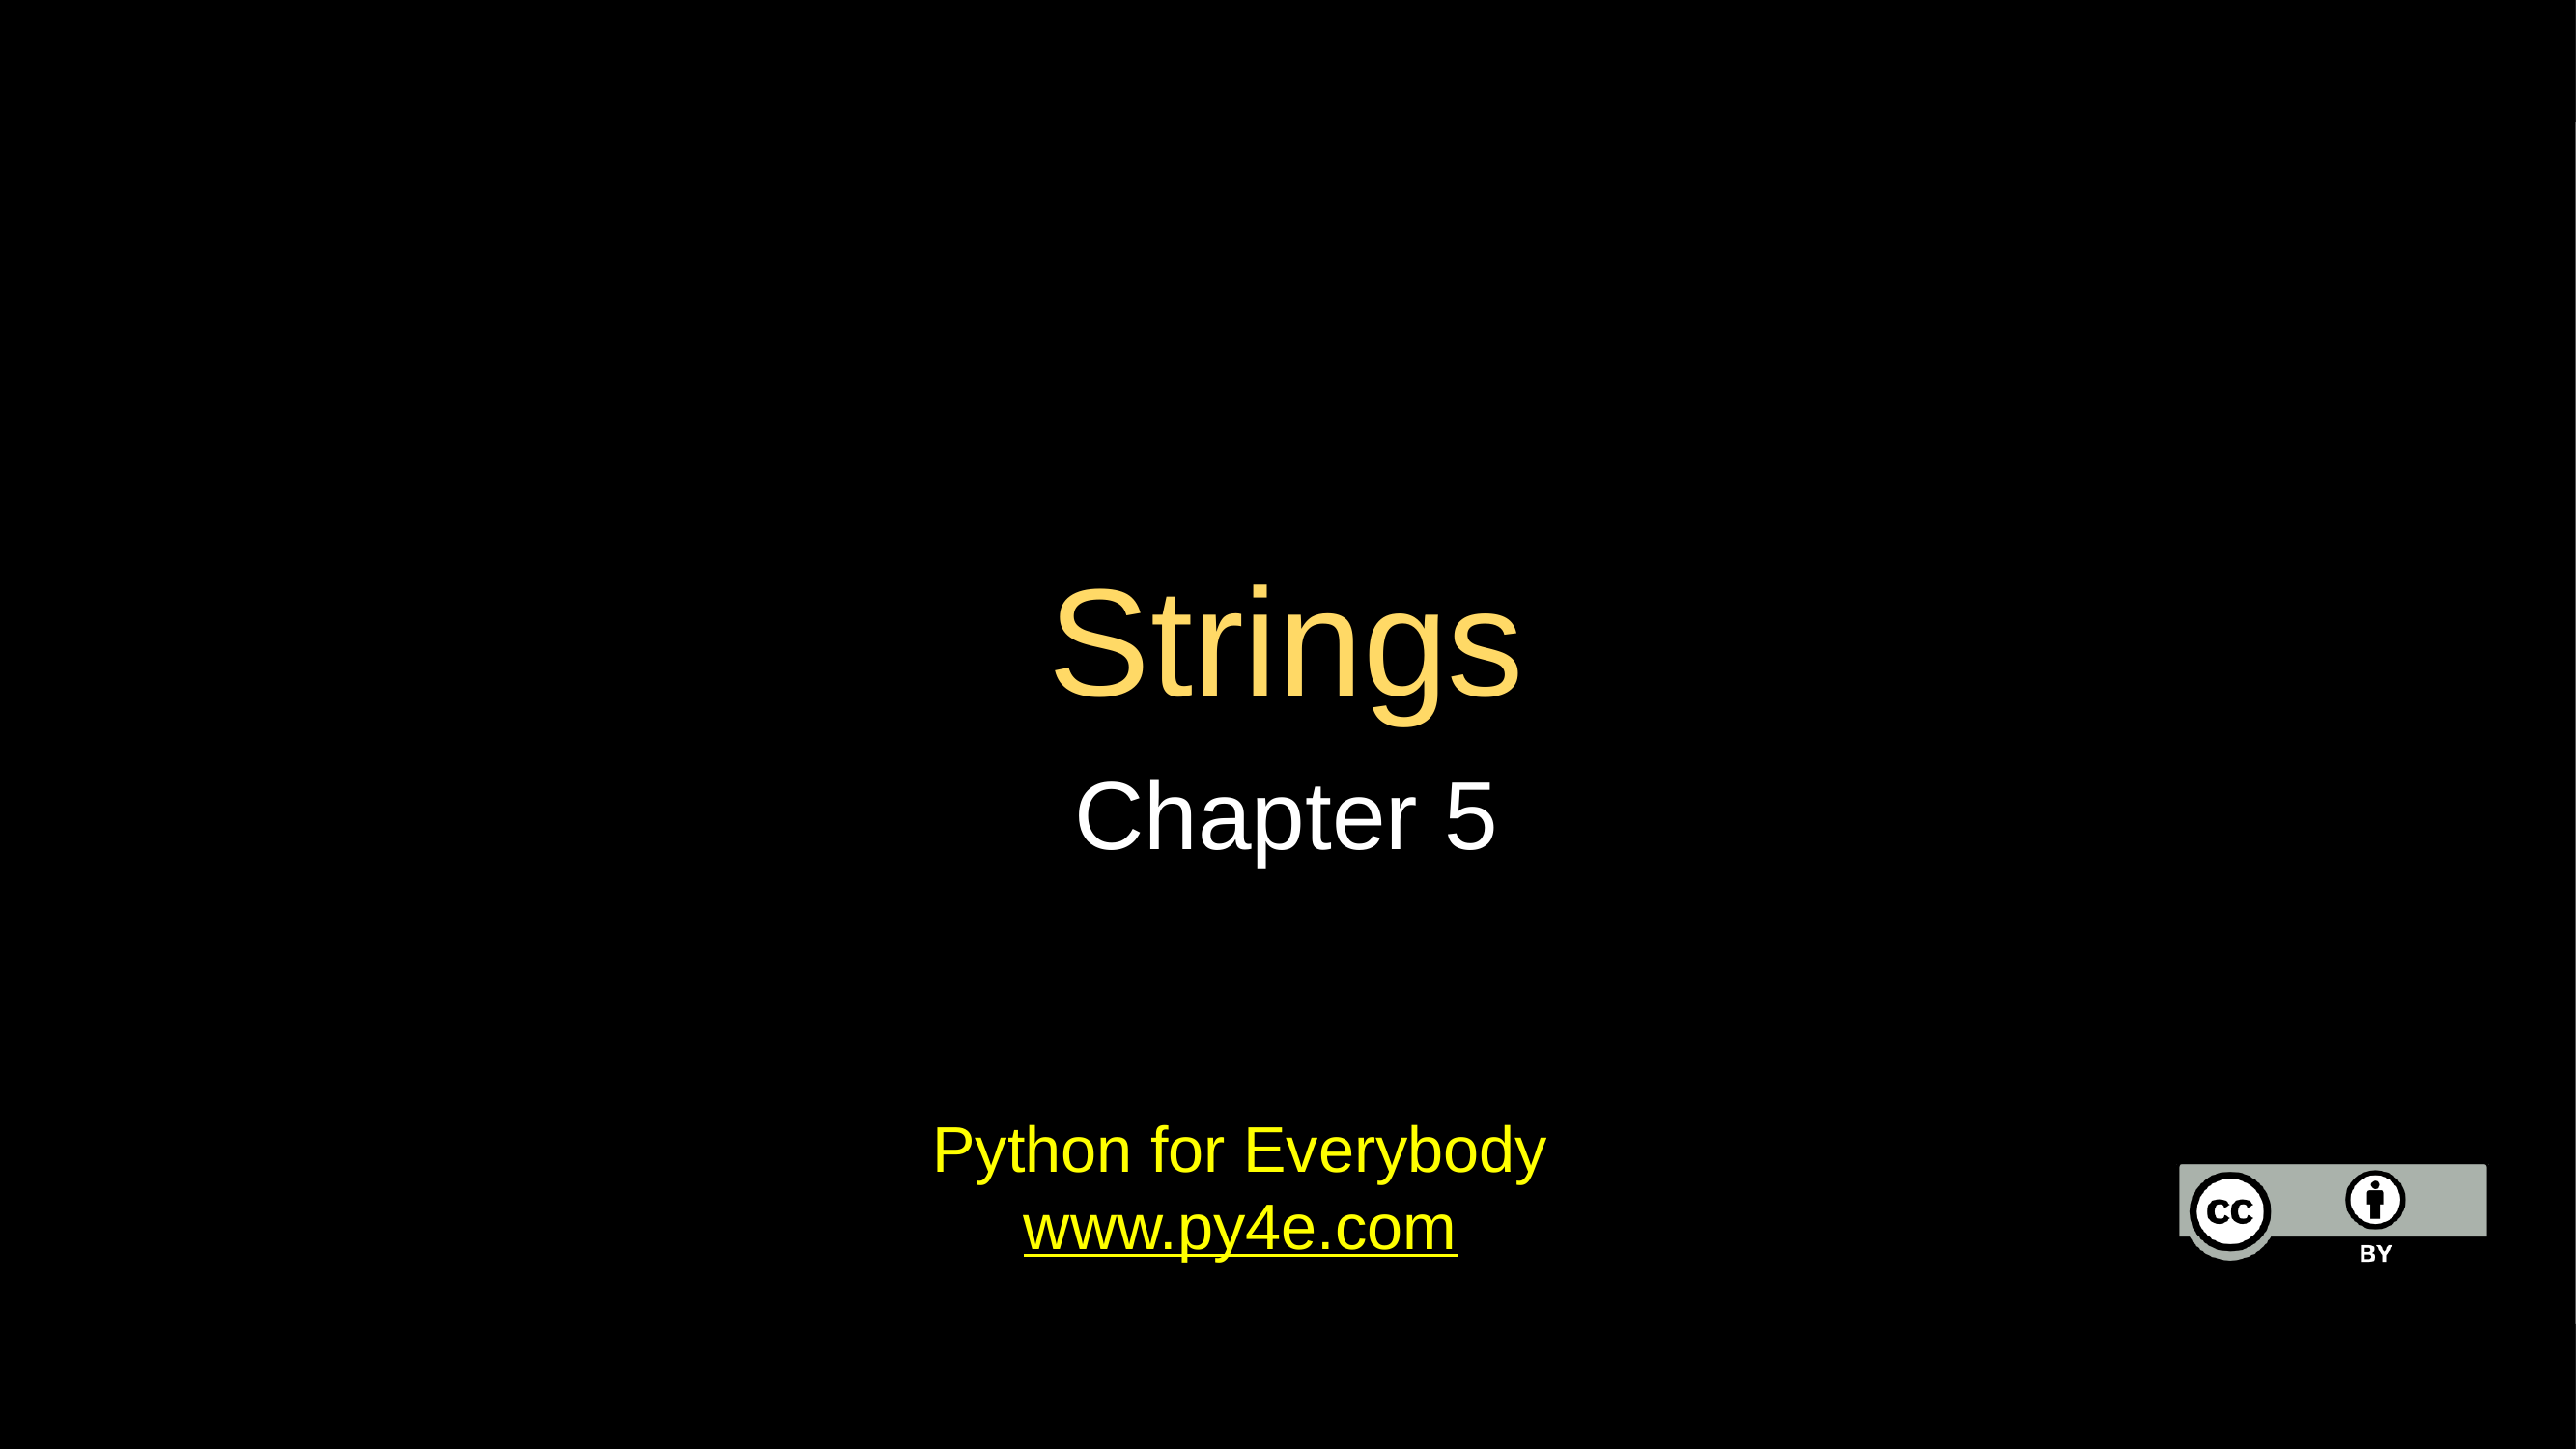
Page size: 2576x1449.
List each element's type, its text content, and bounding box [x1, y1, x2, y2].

list Chapter 5 [183, 746, 2391, 914]
title Strings [183, 243, 2391, 733]
picture [2176, 1161, 2489, 1268]
text_box Python for Everybody www.py4e.com [612, 1104, 1869, 1266]
